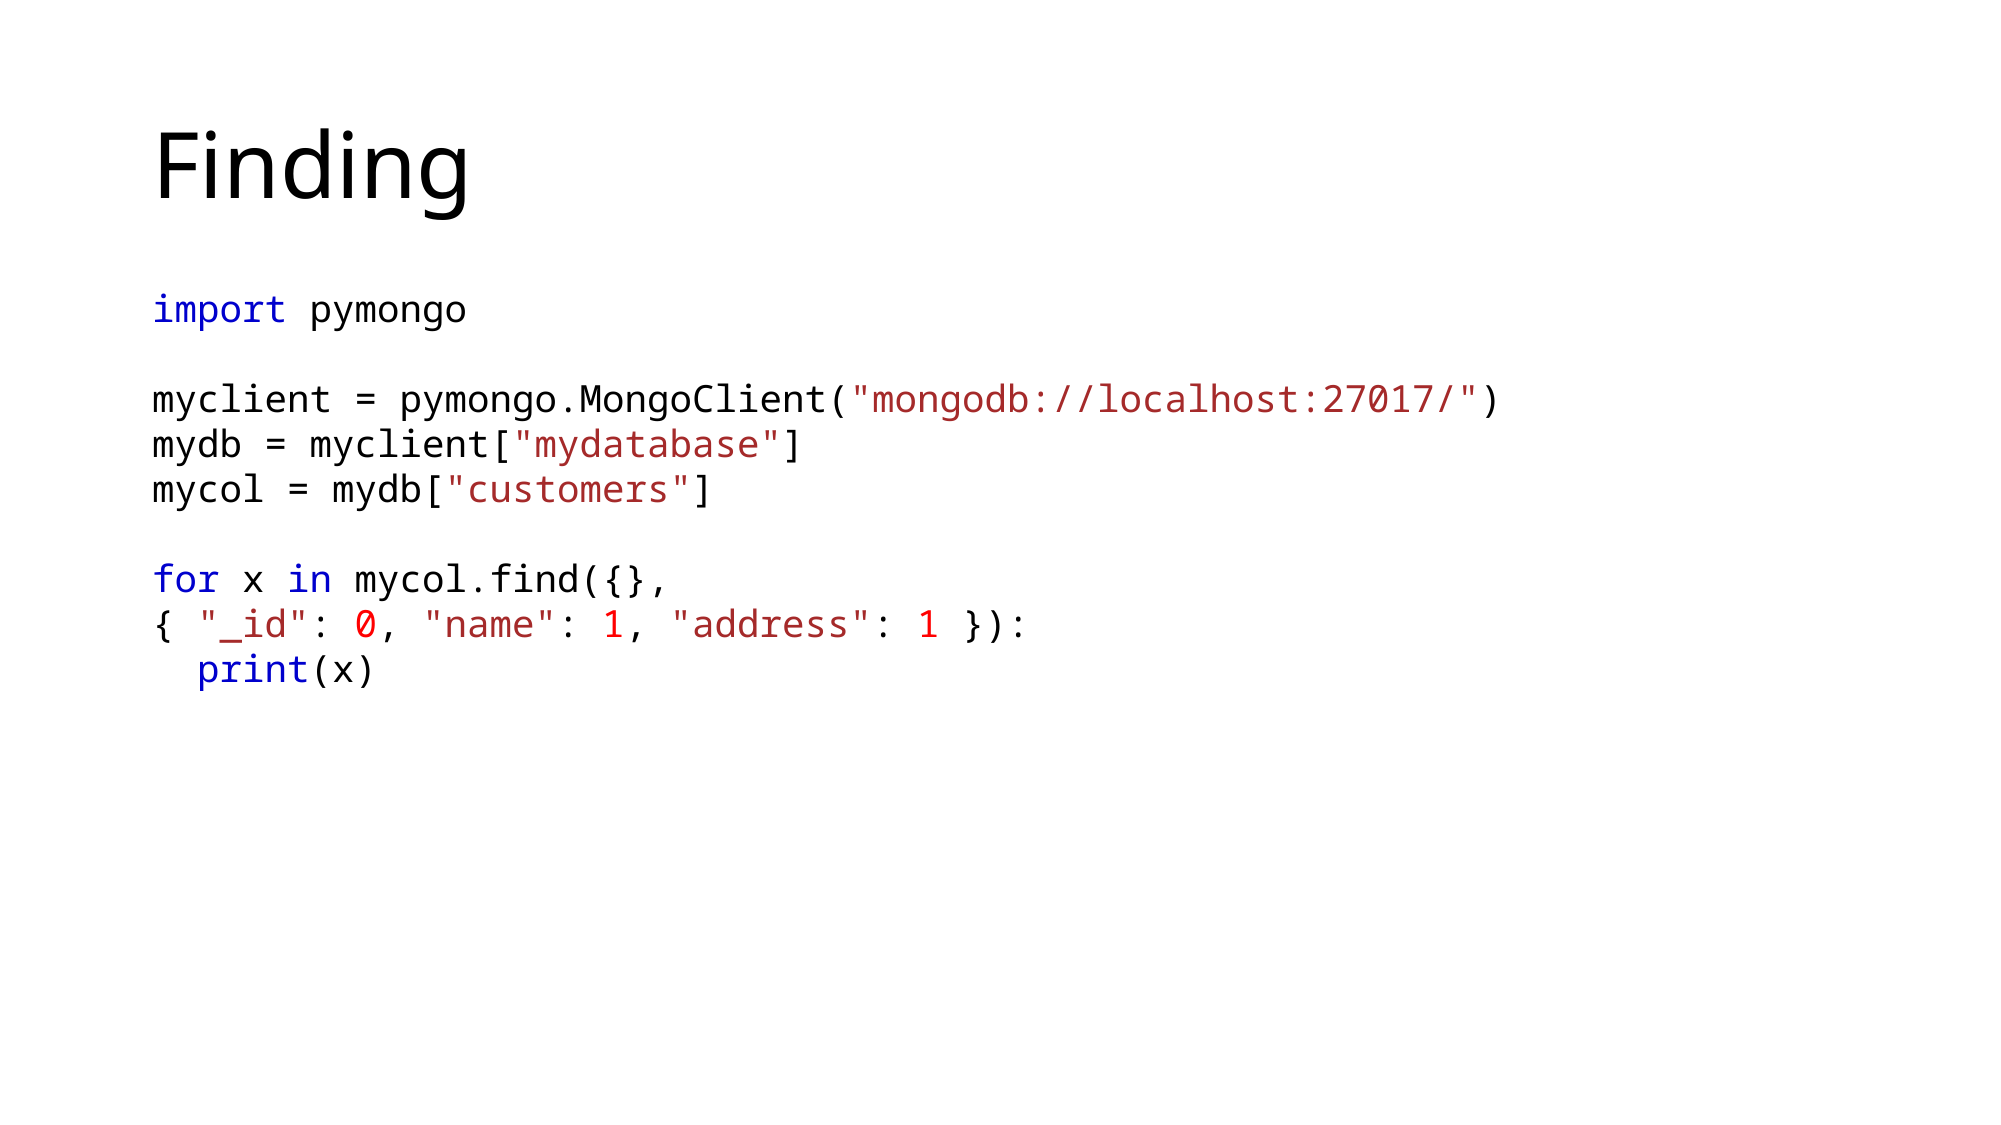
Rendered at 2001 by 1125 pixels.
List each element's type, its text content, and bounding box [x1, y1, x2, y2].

text_box import pymongo myclient = pymongo.MongoClient("mongodb://localhost:27017/") mydb = myclient["mydatabase"] mycol = mydb["customers"] for x in mycol.find({},{ "_id": 0, "name": 1, "address": 1 }): print(x) [137, 277, 1520, 697]
title Finding [137, 59, 1863, 278]
